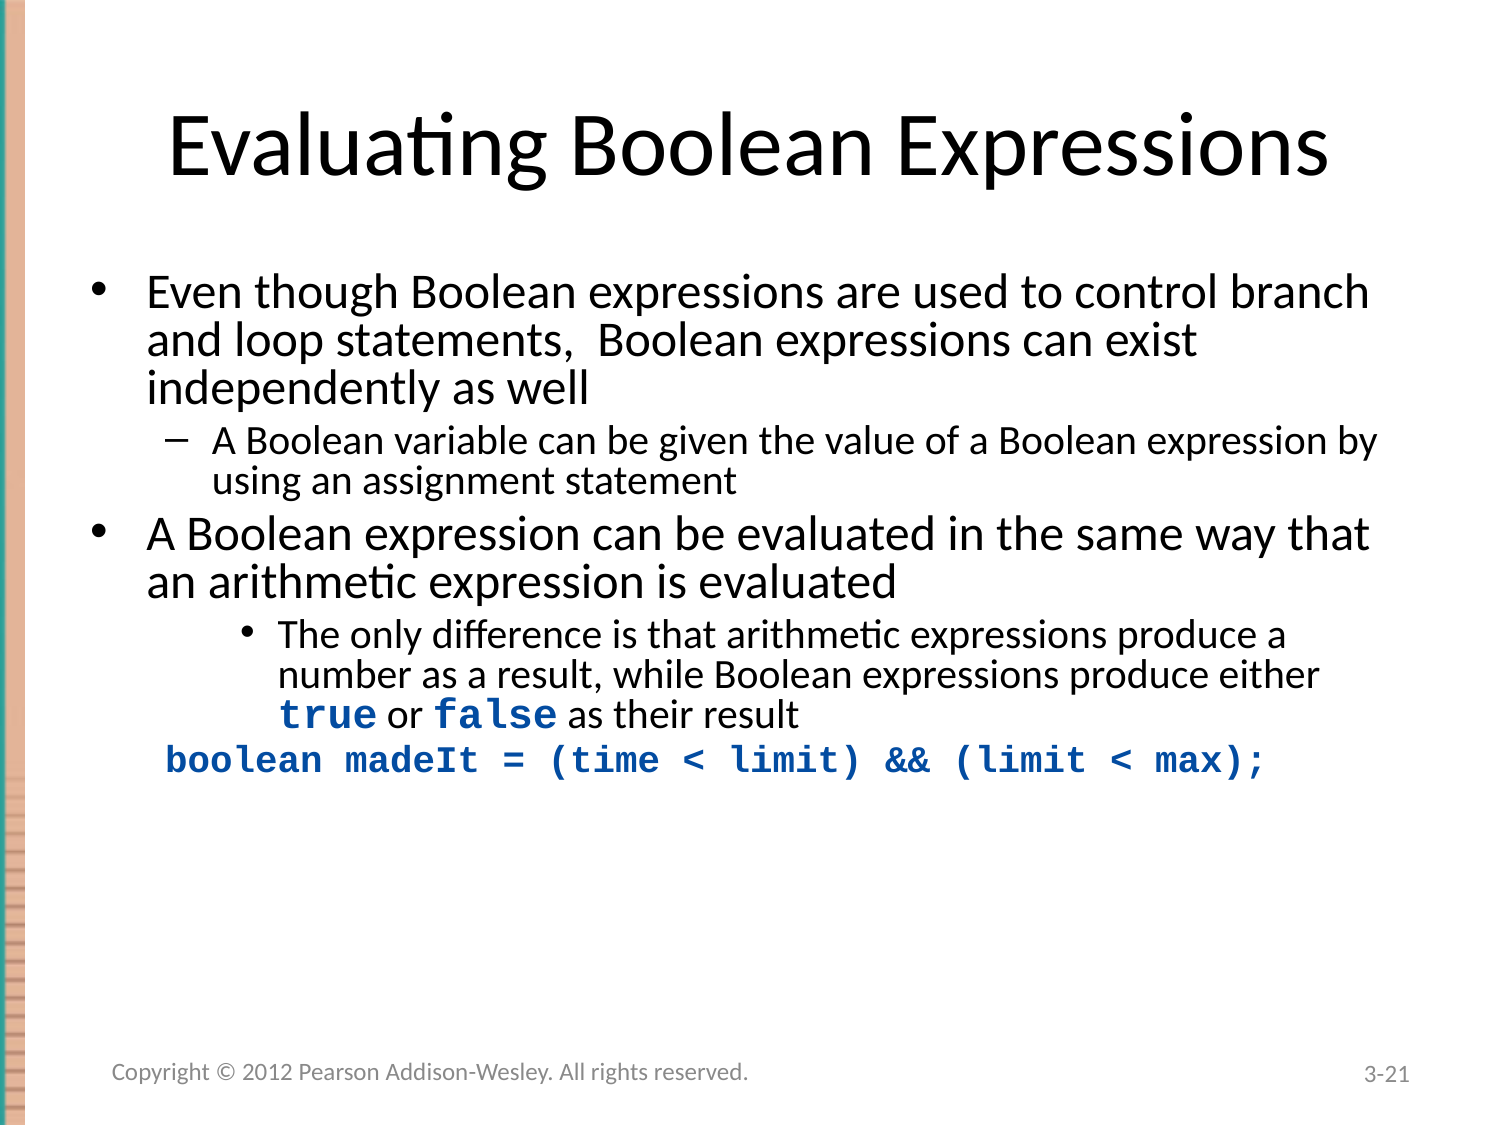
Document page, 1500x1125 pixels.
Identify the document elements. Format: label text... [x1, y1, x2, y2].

list Even though Boolean expressions are used to control branch and loop statements, Boolean expressions can exist independently as well A Boolean variable can be given the value of a Boolean expression by using an assignment statement A Boolean expression can be evaluated in the same way that an arithmetic expression is evaluated The only difference is that arithmetic expressions produce a number as a result, while Boolean expressions produce either true or false as their result boolean madeIt = (time < limit) && (limit < max); [74, 262, 1426, 1006]
picture [0, 0, 25, 1125]
footer Copyright © 2012 Pearson Addison-Wesley. All rights reserved. [75, 1040, 788, 1100]
title Evaluating Boolean Expressions [74, 44, 1426, 233]
slide_number 3-21 [1074, 1042, 1425, 1103]
